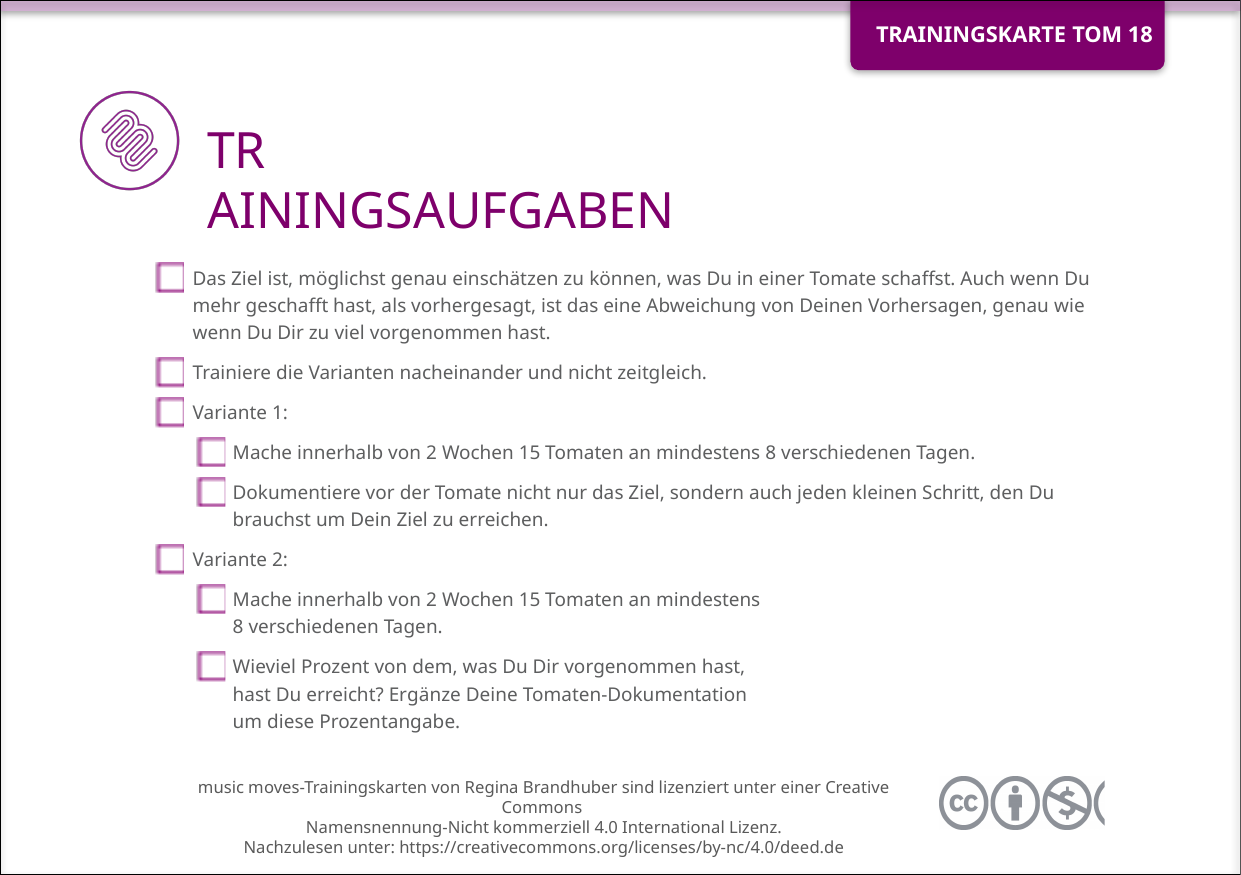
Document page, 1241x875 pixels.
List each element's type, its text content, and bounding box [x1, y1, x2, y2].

picture [938, 776, 1105, 832]
list Das Ziel ist, möglichst genau einschätzen zu können, was Du in einer Tomate schaffst. Auch wenn Du mehr geschafft hast, als vorhergesagt, ist das eine Abweichung von Deinen Vorhersagen, genau wie wenn Du Dir zu viel vorgenommen hast. Trainiere die Varianten nacheinander und nicht zeitgleich. Variante 1: Mache innerhalb von 2 Wochen 15 Tomaten an mindestens 8 verschiedenen Tagen. Dokumentiere vor der Tomate nicht nur das Ziel, sondern auch jeden kleinen Schritt, den Du brauchst um Dein Ziel zu erreichen. Variante 2: Mache innerhalb von 2 Wochen 15 Tomaten an mindestens 8 verschiedenen Tagen. Wieviel Prozent von dem, was Du Dir vorgenommen hast, hast Du erreicht? Ergänze Deine Tomaten-Dokumentation um diese Prozentangabe. [140, 255, 1128, 770]
text_box music moves-Trainingskarten von Regina Brandhuber sind lizenziert unter einer Creative Commons Namensnennung-Nicht kommerziell 4.0 International Lizenz. Nachzulesen unter: https://creativecommons.org/licenses/by-nc/4.0/deed.de [159, 769, 929, 865]
